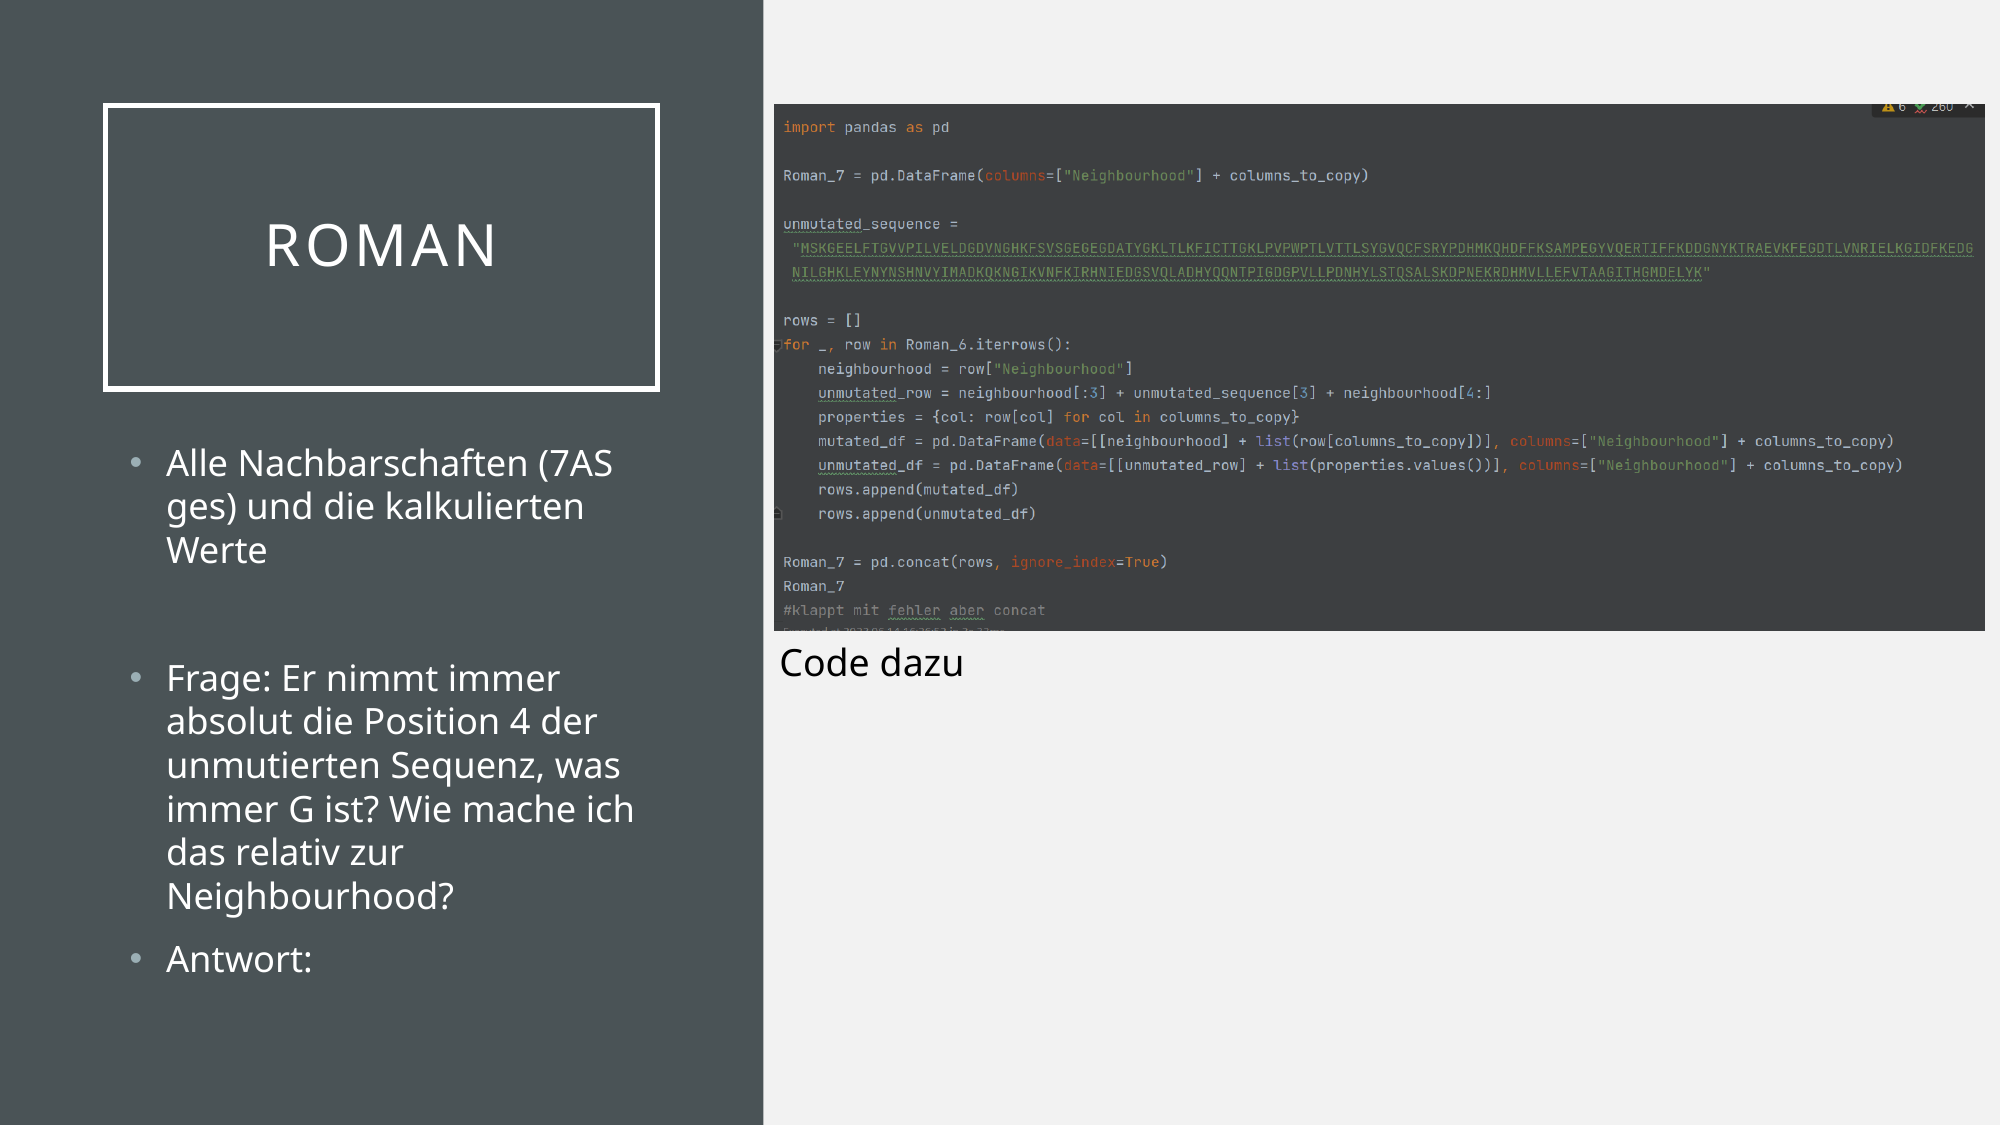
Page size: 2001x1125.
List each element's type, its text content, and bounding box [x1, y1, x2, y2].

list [774, 104, 1985, 631]
text_box [0, 0, 764, 1125]
text_box [764, 0, 2000, 1125]
text_box Alle Nachbarschaften (7AS ges) und die kalkulierten Werte Frage: Er nimmt immer absolut die Position 4 der unmutierten Sequenz, was immer G ist? Wie mache ich das relativ zur Neighbourhood? Antwort: [105, 432, 658, 993]
title Roman [103, 103, 660, 392]
text_box Code dazu [764, 631, 1419, 692]
